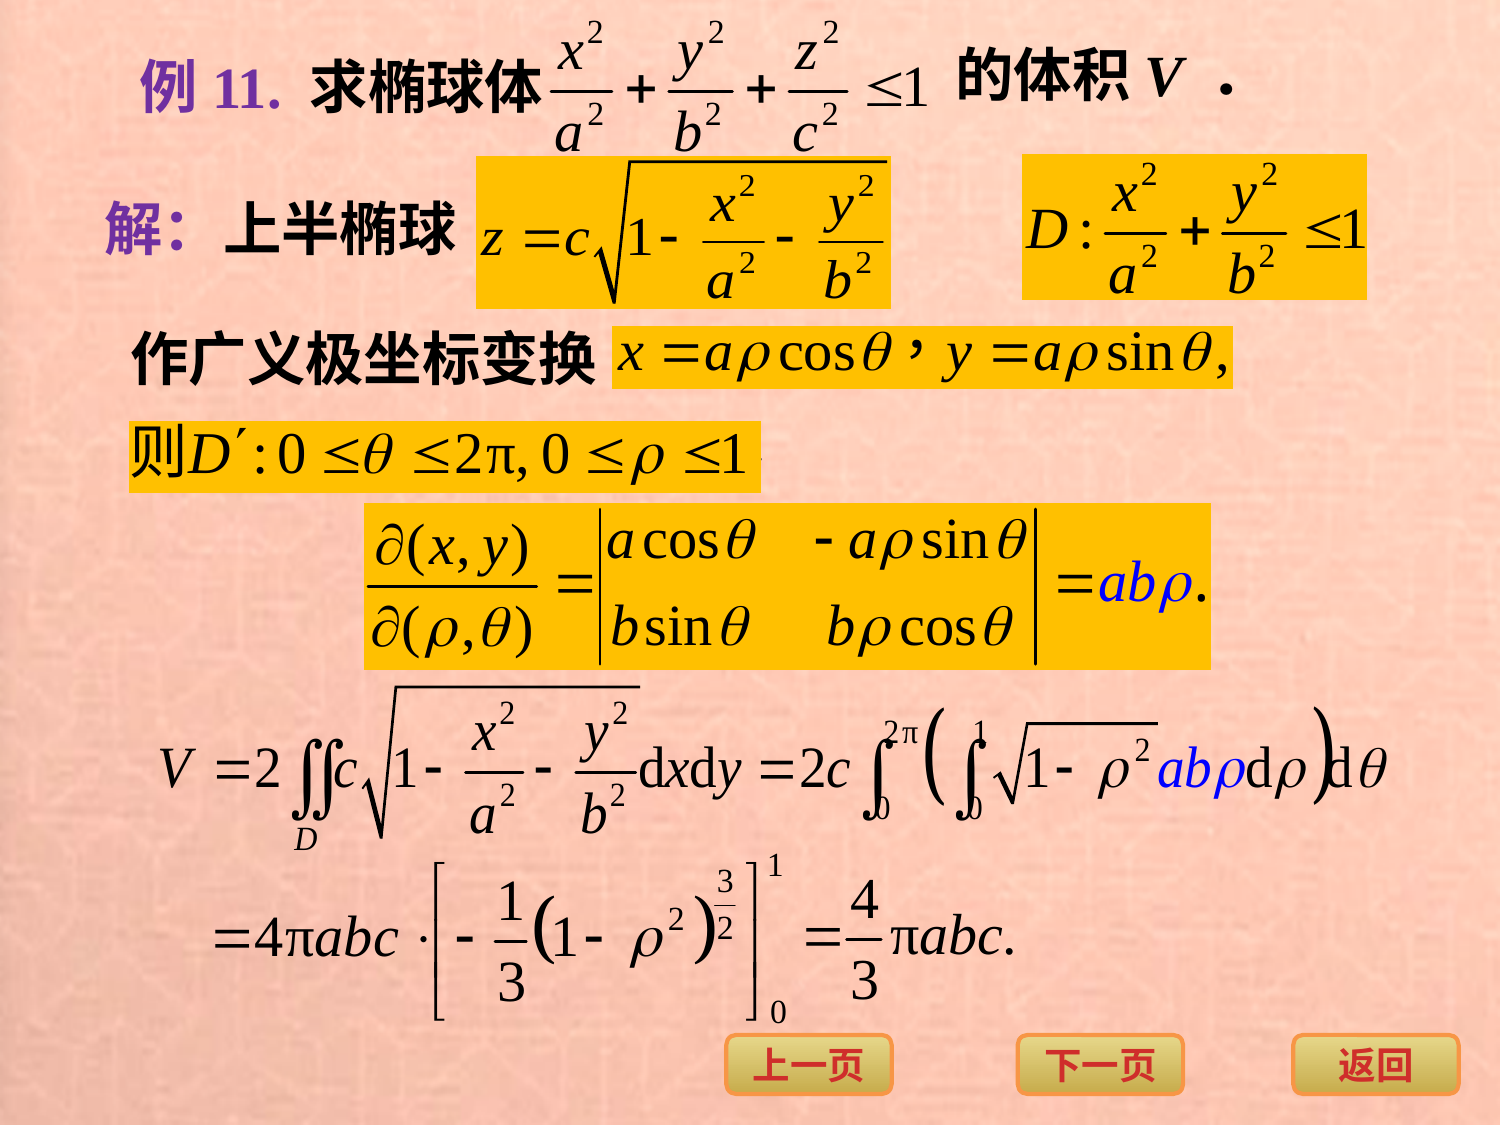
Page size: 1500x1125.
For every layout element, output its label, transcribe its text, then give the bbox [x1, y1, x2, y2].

text_box 作广义极坐标变换 [116, 314, 612, 400]
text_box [546, 12, 932, 159]
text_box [205, 845, 792, 1030]
text_box 例11. 求椭球体 [125, 42, 541, 128]
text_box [612, 325, 1234, 390]
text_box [128, 420, 762, 493]
text_box 的体积V ． [940, 30, 1284, 116]
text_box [796, 869, 1017, 1007]
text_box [1021, 154, 1368, 301]
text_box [363, 503, 1212, 671]
picture [0, 1, 1500, 1125]
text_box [475, 155, 892, 309]
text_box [159, 680, 1393, 857]
text_box 解： [89, 184, 208, 270]
text_box 上半椭球 [208, 184, 470, 270]
